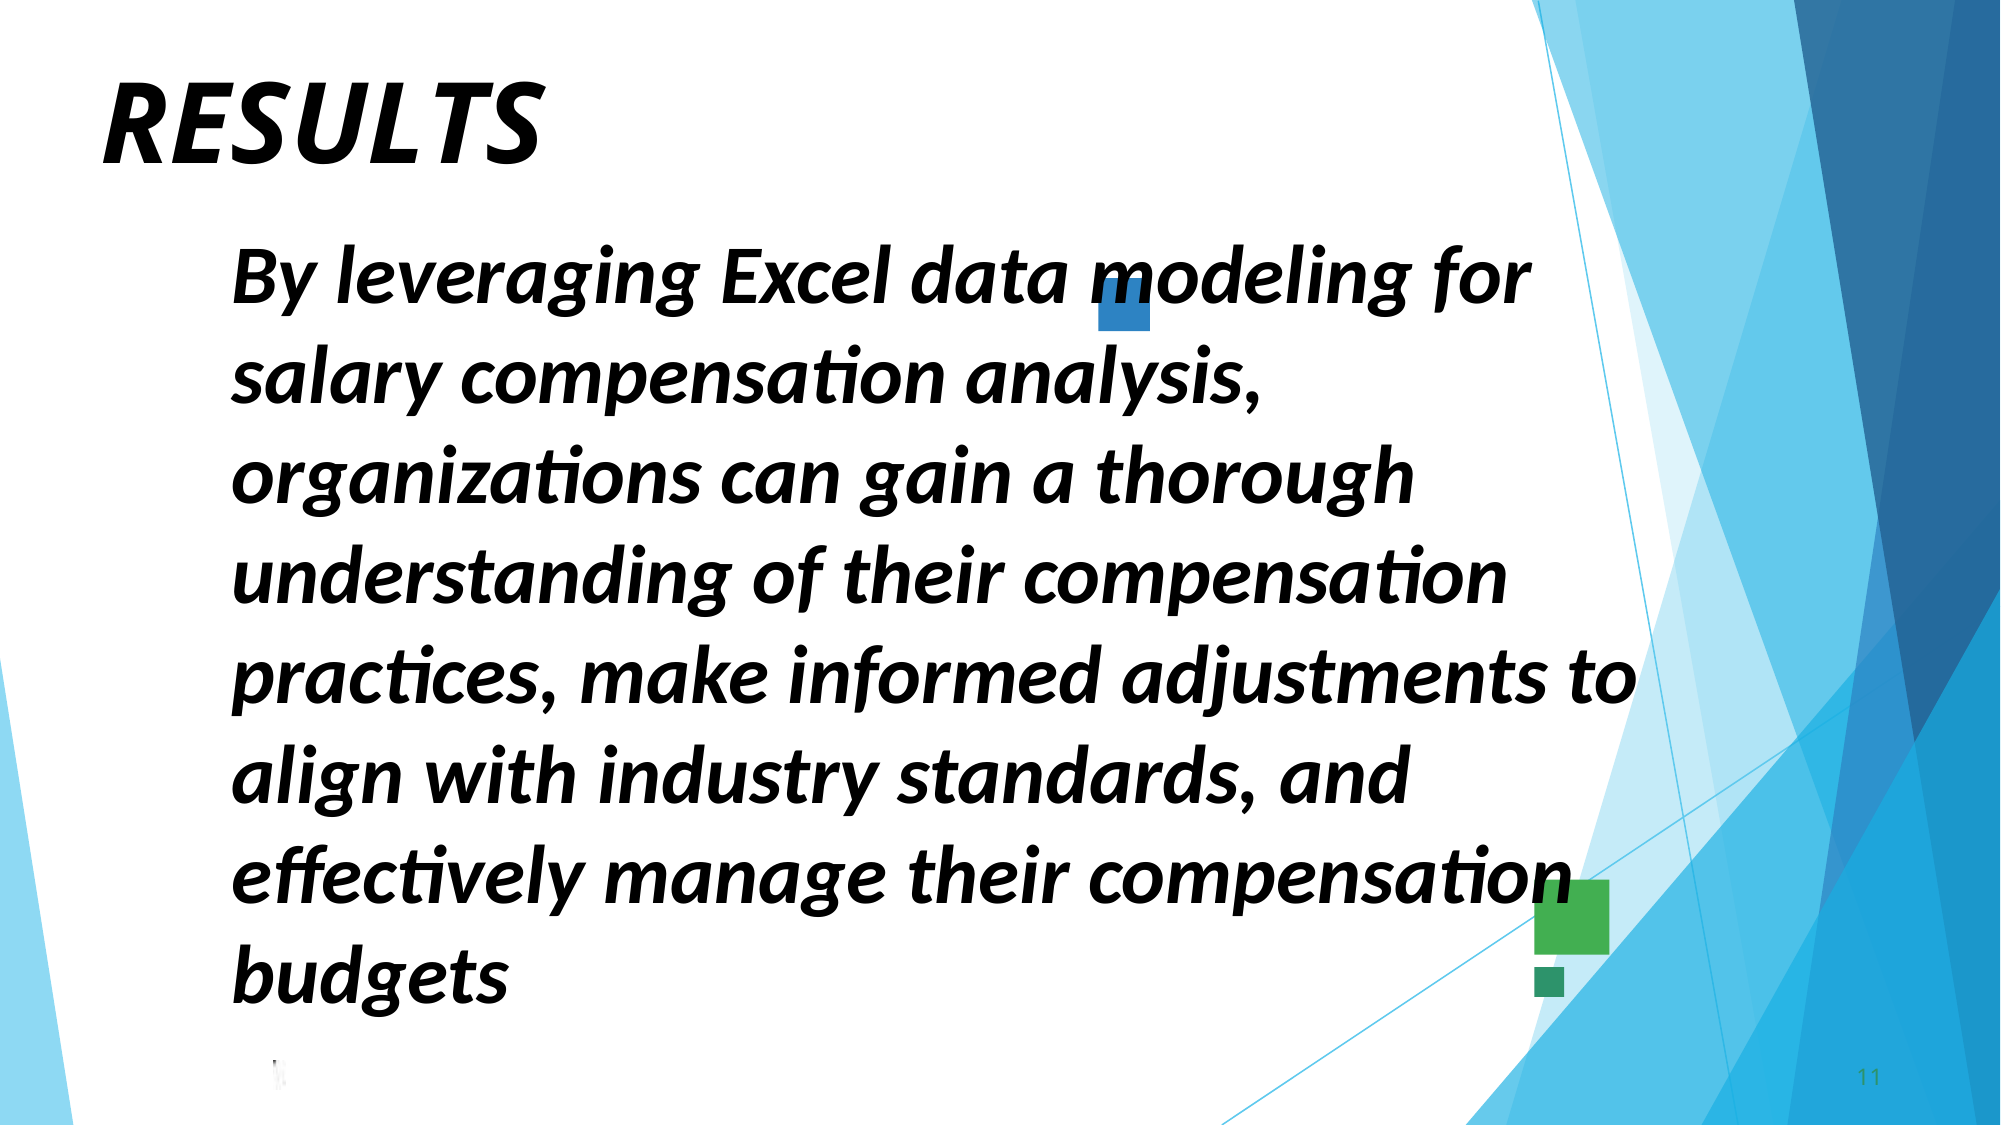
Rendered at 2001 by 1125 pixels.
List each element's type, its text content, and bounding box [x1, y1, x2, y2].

text_box By leveraging Excel data modeling for salary compensation analysis, organizations can gain a thorough understanding of their compensation practices, make informed adjustments to align with industry standards, and effectively manage their compensation budgets [217, 212, 1692, 1028]
picture [273, 1060, 287, 1091]
text_box 11 [1849, 1061, 1888, 1095]
title RESULTS [98, 49, 846, 240]
